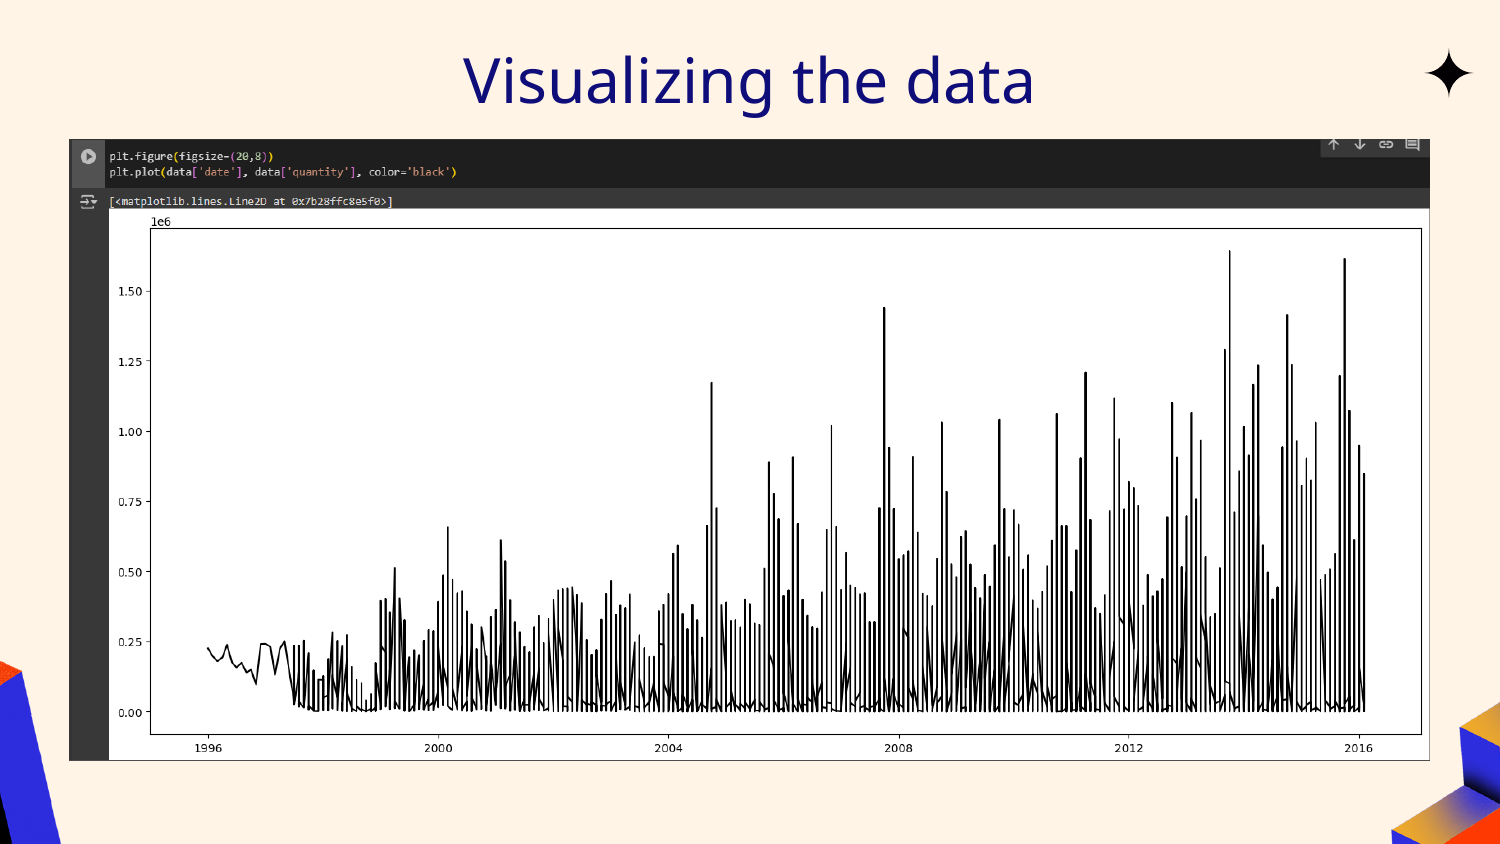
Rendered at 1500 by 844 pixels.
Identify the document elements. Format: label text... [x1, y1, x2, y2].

picture [0, 139, 1500, 844]
text_box [1424, 48, 1474, 98]
title Visualizing the data [118, 26, 1382, 120]
